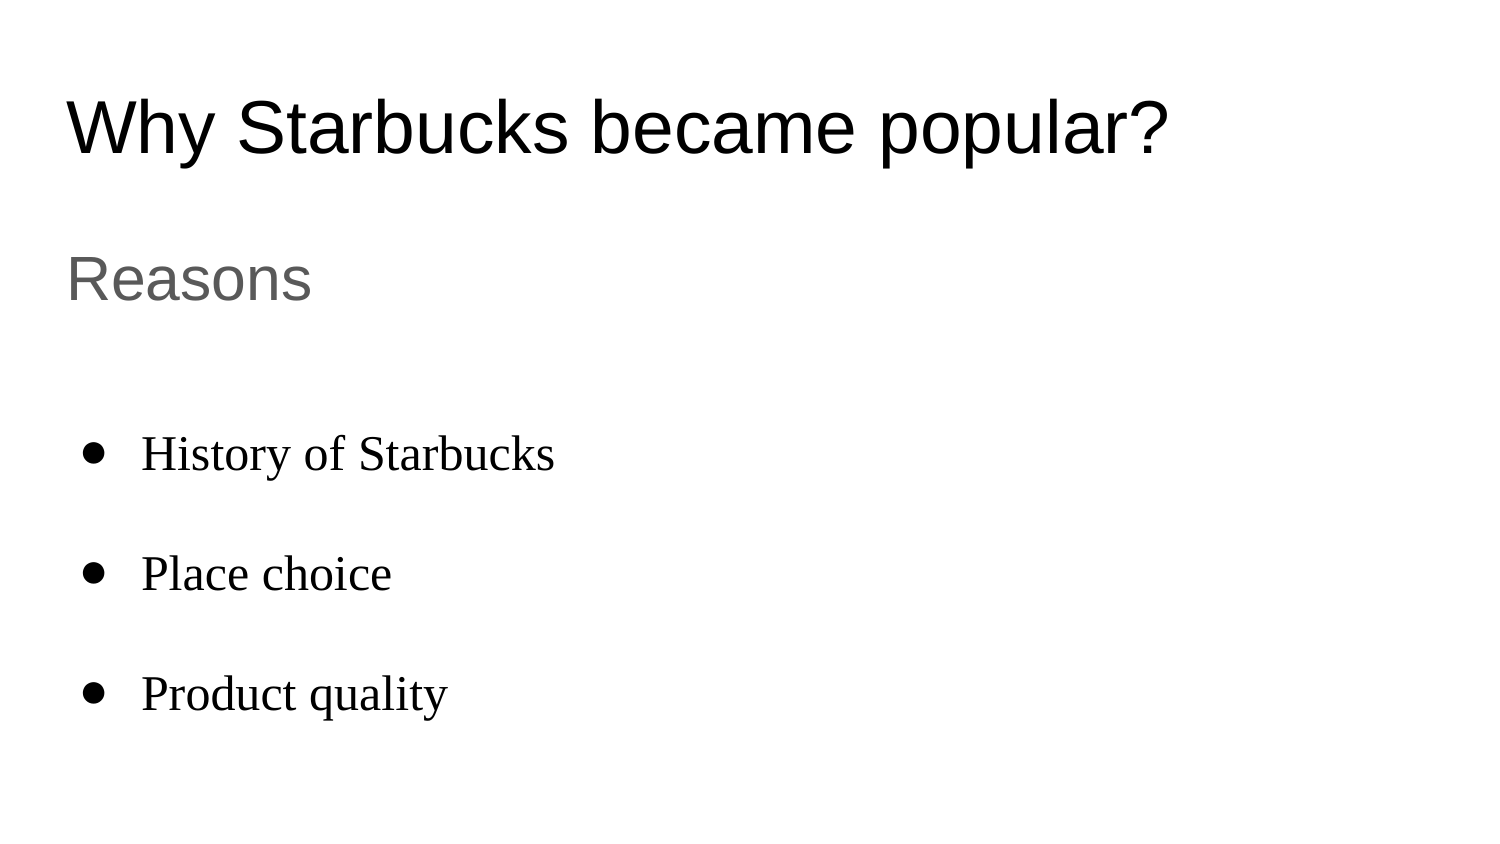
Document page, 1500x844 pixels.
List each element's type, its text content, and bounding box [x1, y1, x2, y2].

text_box History of Starbucks Place choice Product quality [51, 118, 1500, 844]
title Why Starbucks became popular? [51, 63, 1449, 118]
